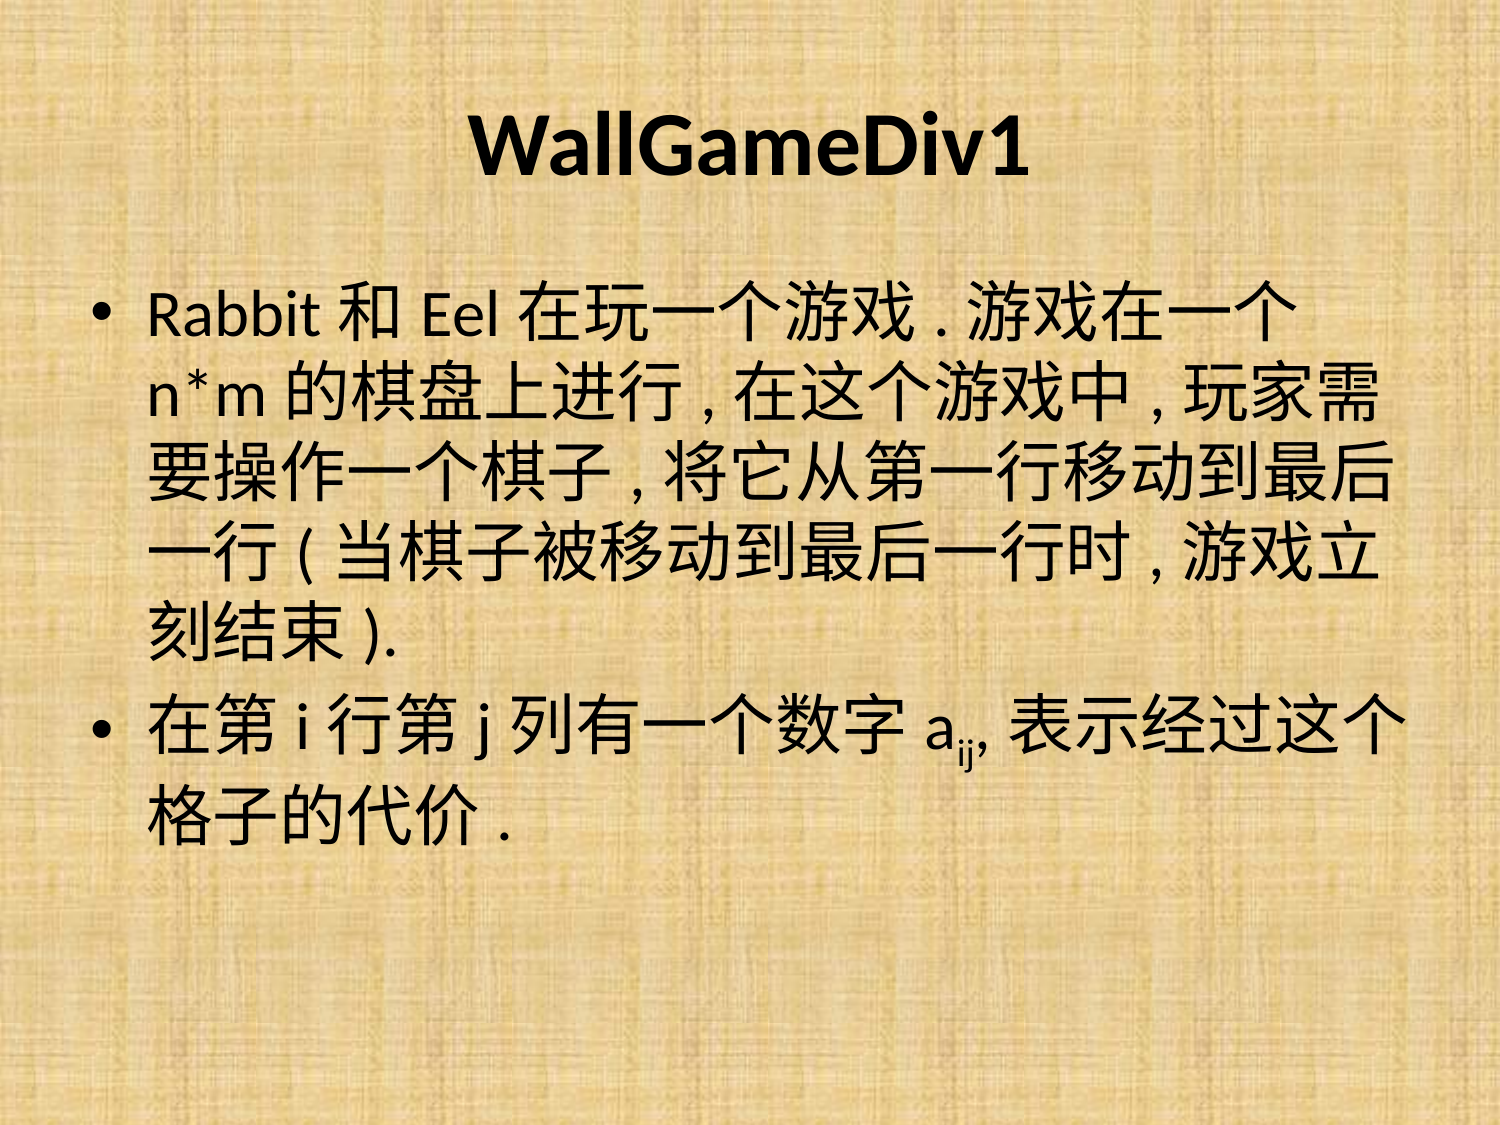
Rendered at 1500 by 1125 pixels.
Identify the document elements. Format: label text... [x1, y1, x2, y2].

picture [0, 0, 1500, 1125]
list Rabbit和Eel在玩一个游戏.游戏在一个n*m的棋盘上进行,在这个游戏中,玩家需要操作一个棋子,将它从第一行移动到最后一行(当棋子被移动到最后一行时,游戏立刻结束). 在第i行第j列有一个数字aij,表示经过这个格子的代价. [75, 262, 1425, 1005]
title WallGameDiv1 [75, 45, 1425, 233]
